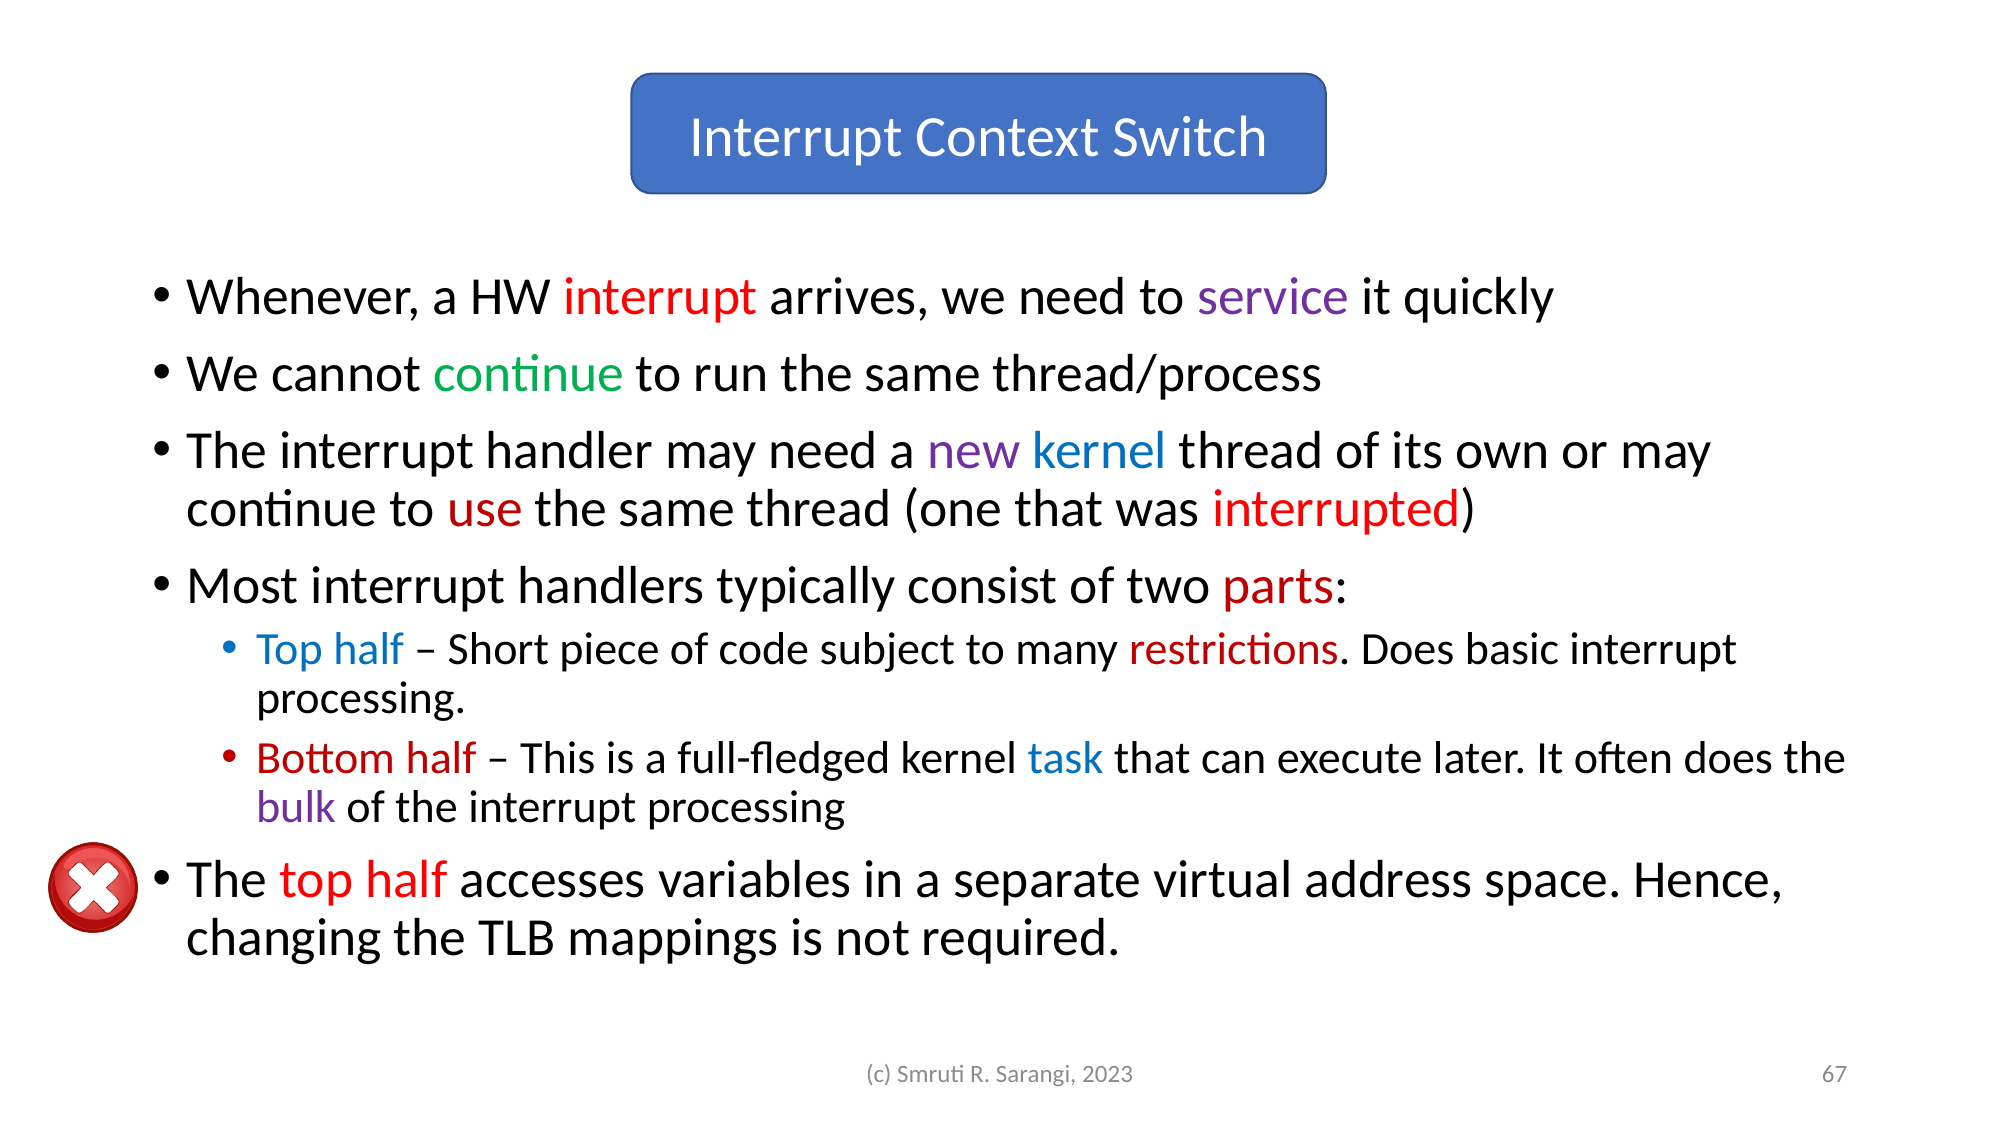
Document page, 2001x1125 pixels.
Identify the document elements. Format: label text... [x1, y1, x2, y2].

text_box Interrupt Context Switch [630, 72, 1327, 195]
list Whenever, a HW interrupt arrives, we need to service it quickly We cannot continue to run the same thread/process The interrupt handler may need a new kernel thread of its own or may continue to use the same thread (one that was interrupted) Most interrupt handlers typically consist of two parts: Top half – Short piece of code subject to many restrictions. Does basic interrupt processing. Bottom half – This is a full-fledged kernel task that can execute later. It often does the bulk of the interrupt processing The top half accesses variables in a separate virtual address space. Hence, changing the TLB mappings is not required. [137, 261, 1863, 975]
slide_number 67 [1412, 1042, 1863, 1103]
footer (c) Smruti R. Sarangi, 2023 [662, 1042, 1338, 1103]
picture [48, 842, 138, 933]
